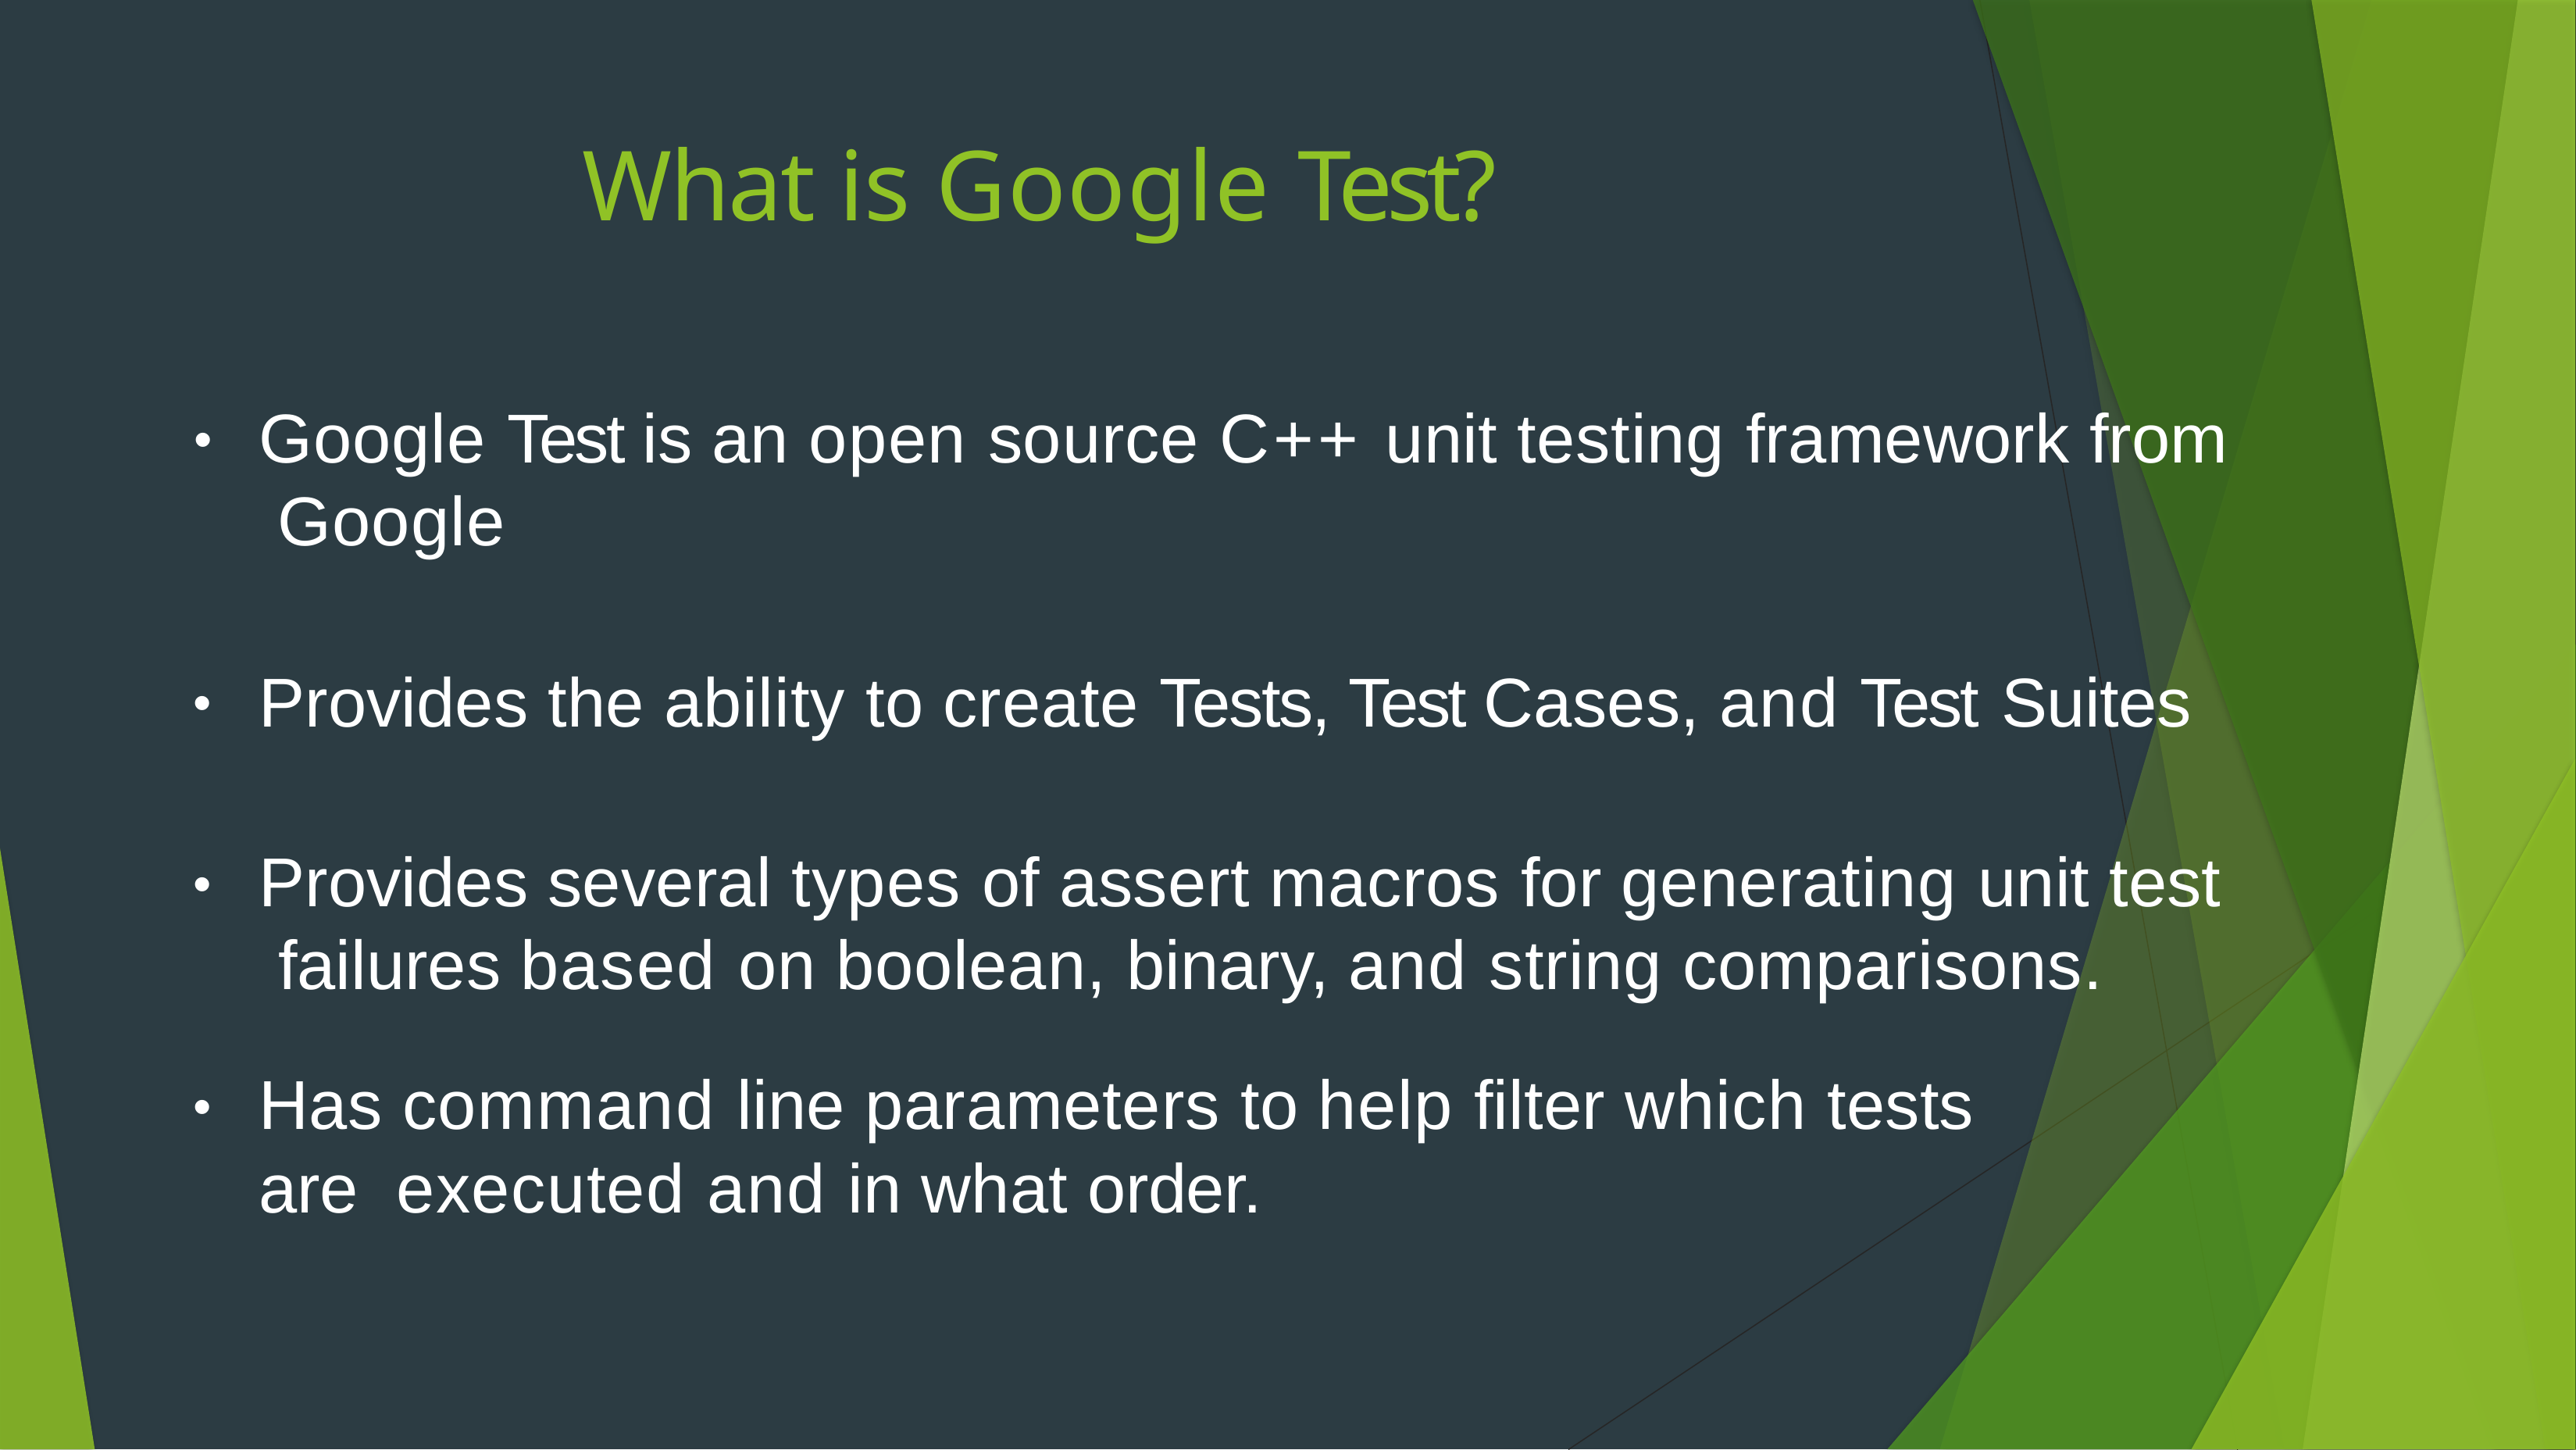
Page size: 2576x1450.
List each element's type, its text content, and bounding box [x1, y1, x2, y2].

text_box • [191, 848, 221, 912]
text_box Has command line parameters to help filter which tests are executed and in what order. [257, 1058, 2093, 1227]
text_box • [192, 403, 223, 468]
text_box • [191, 1070, 221, 1135]
text_box Provides several types of assert macros for generating unit test failures based on boolean, binary, and string comparisons. [257, 835, 2225, 1004]
text_box Provides the ability to create Tests, Test Cases, and Test Suites [257, 655, 2213, 741]
text_box Google Test is an open source C++ unit testing framework from Google [257, 391, 2235, 560]
text_box • [191, 666, 221, 731]
title What is Google Test? [580, 121, 1996, 366]
